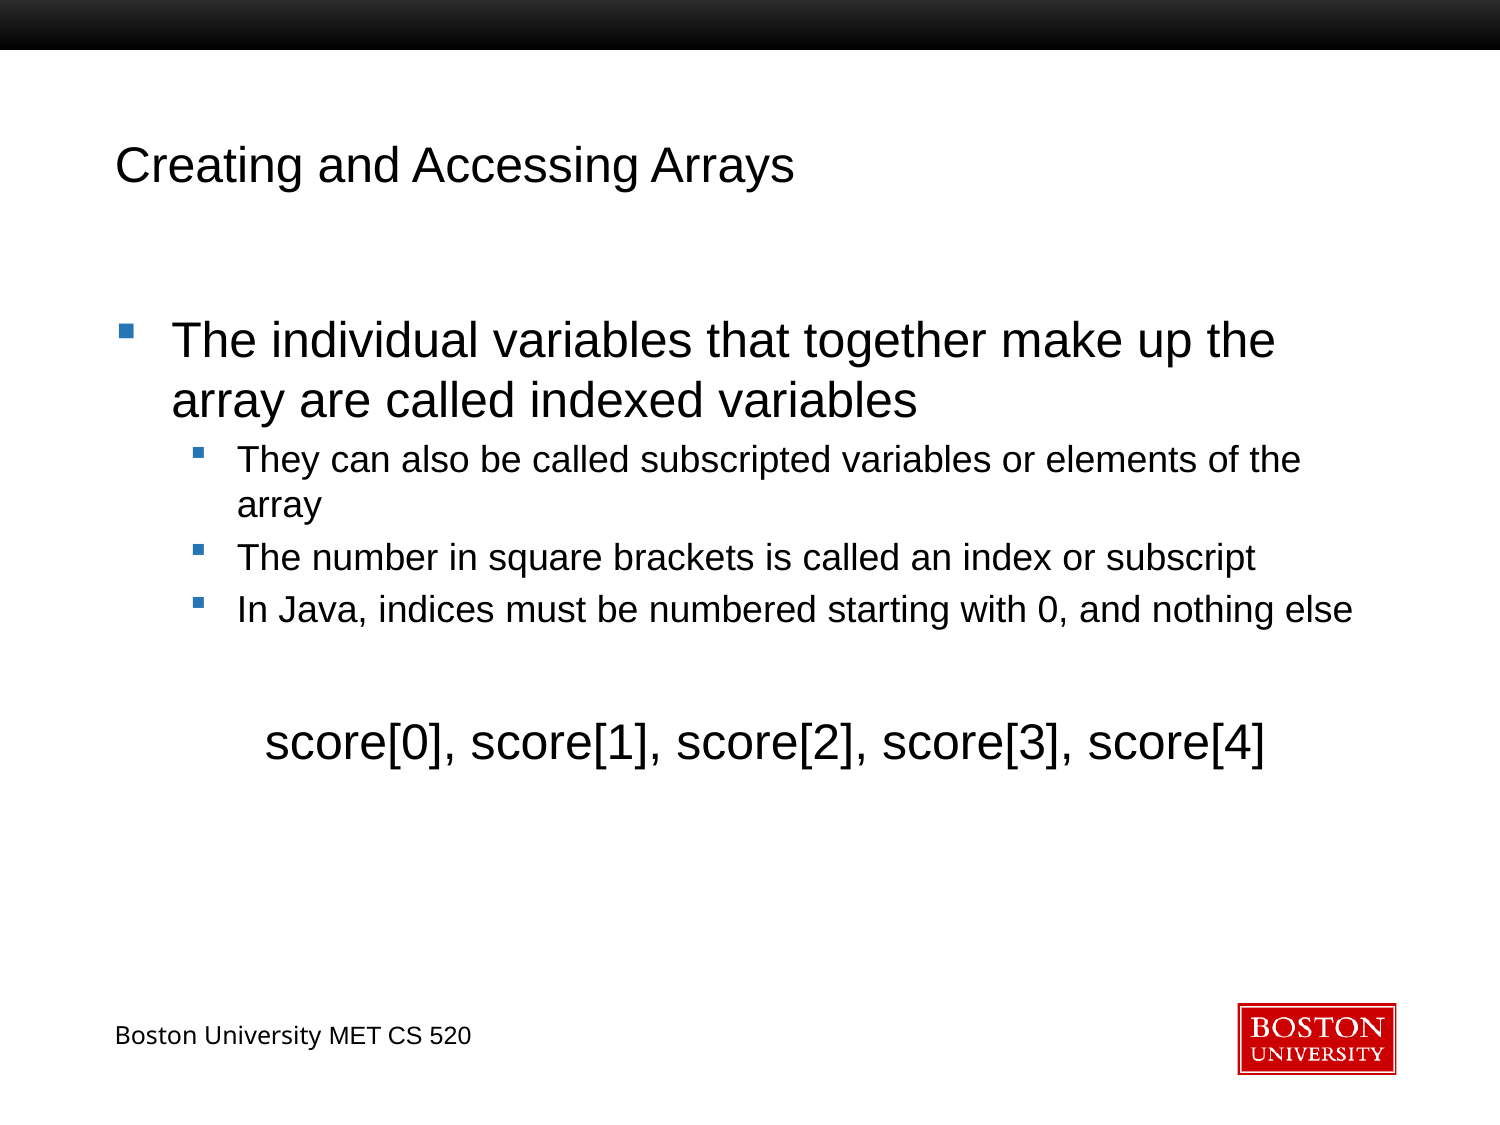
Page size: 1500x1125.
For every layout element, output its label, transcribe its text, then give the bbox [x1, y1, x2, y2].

list The individual variables that together make up the array are called indexed variables They can also be called subscripted variables or elements of the array The number in square brackets is called an index or subscript In Java, indices must be numbered starting with 0, and nothing else score[0], score[1], score[2], score[3], score[4] [99, 299, 1400, 938]
title Creating and Accessing Arrays [99, 125, 1400, 238]
